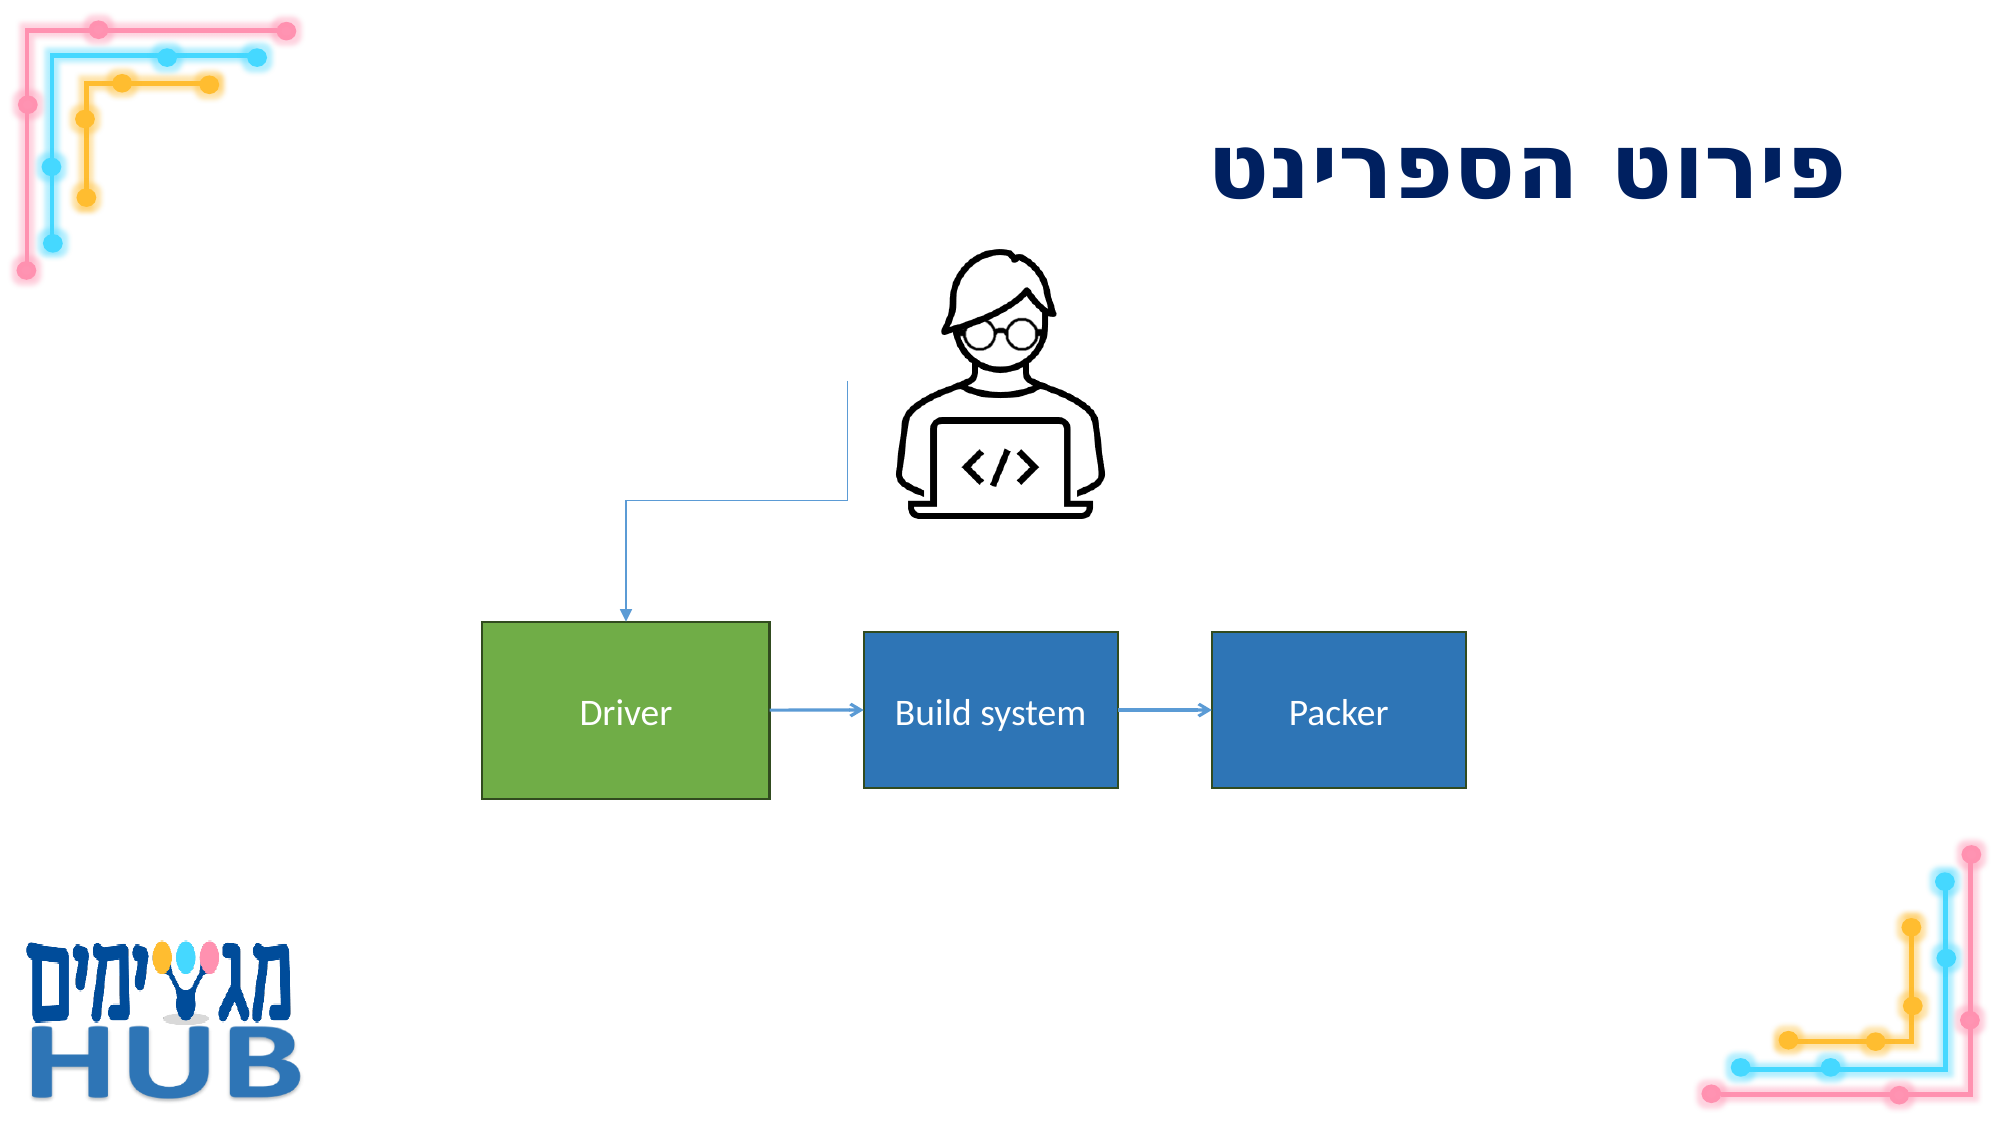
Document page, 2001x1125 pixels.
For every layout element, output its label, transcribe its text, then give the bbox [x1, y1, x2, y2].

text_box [847, 220, 1153, 525]
text_box Driver [481, 621, 771, 800]
text_box Packer [1211, 631, 1467, 789]
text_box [616, 390, 858, 613]
text_box Build system [863, 631, 1119, 789]
picture [16, 934, 315, 1107]
title פירוט הספרינט [137, 59, 1863, 278]
